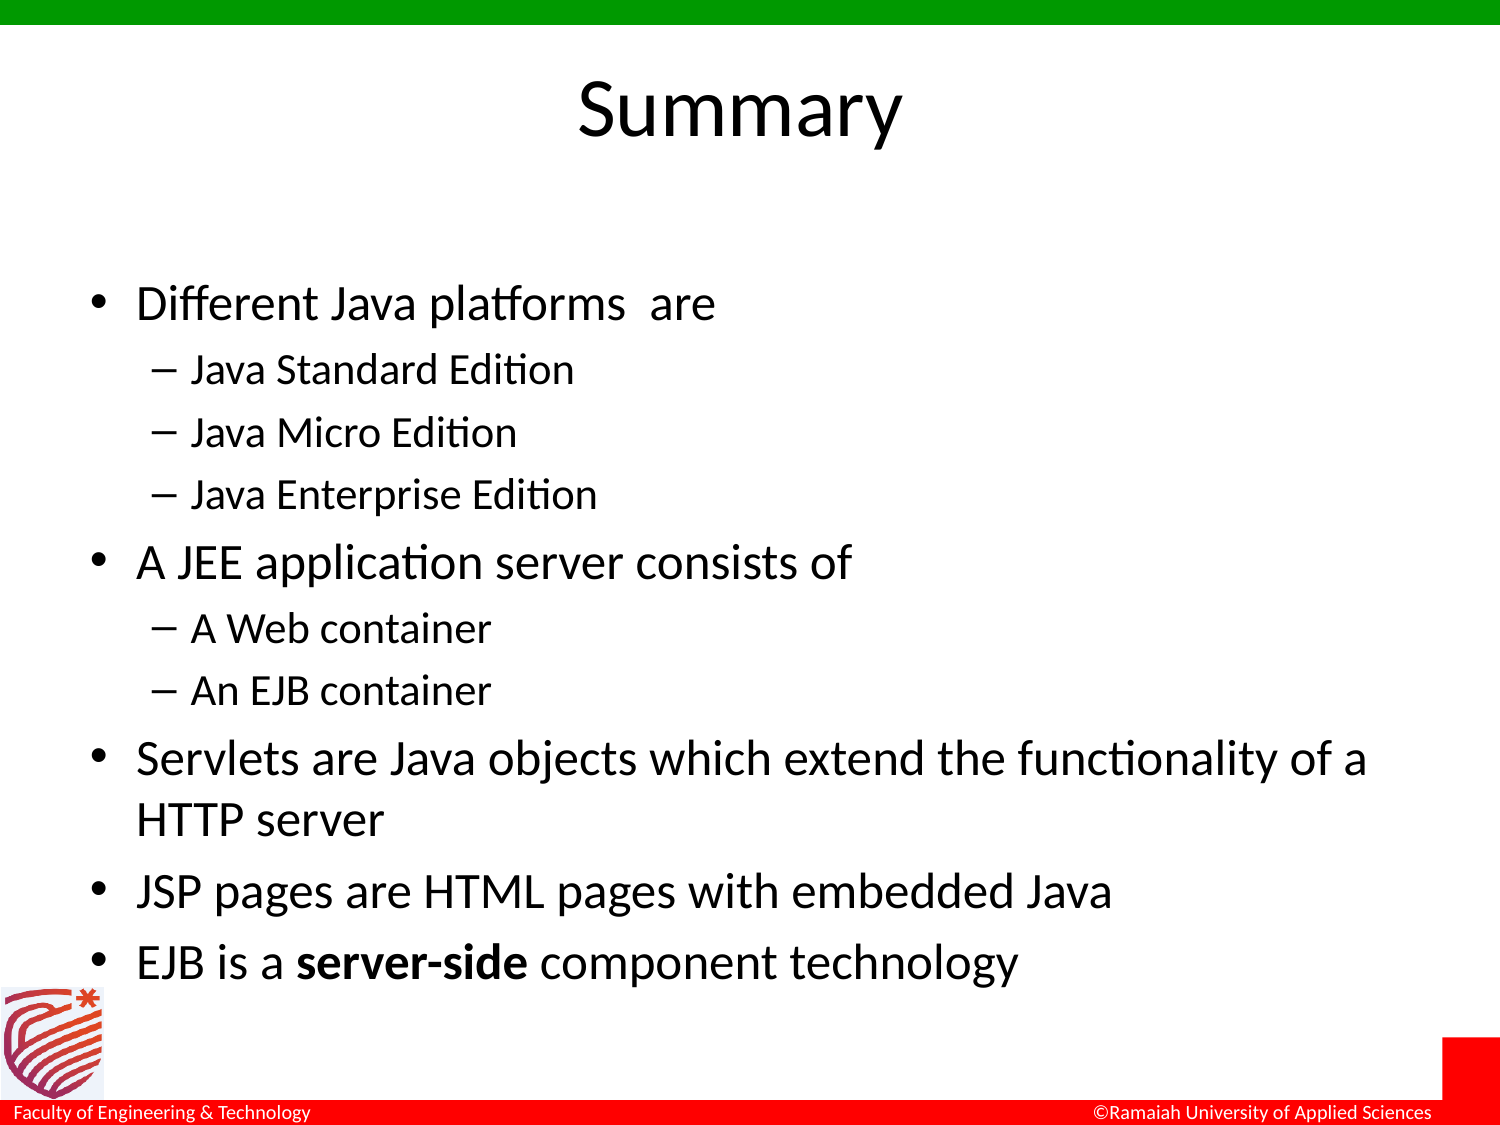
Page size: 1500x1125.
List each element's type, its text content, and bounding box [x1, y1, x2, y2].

list Different Java platforms are Java Standard Edition Java Micro Edition Java Enterprise Edition A JEE application server consists of A Web container An EJB container Servlets are Java objects which extend the functionality of a HTTP server JSP pages are HTML pages with embedded Java EJB is a server-side component technology [75, 262, 1425, 1005]
picture [1, 987, 104, 1100]
title Summary [75, 45, 1425, 233]
